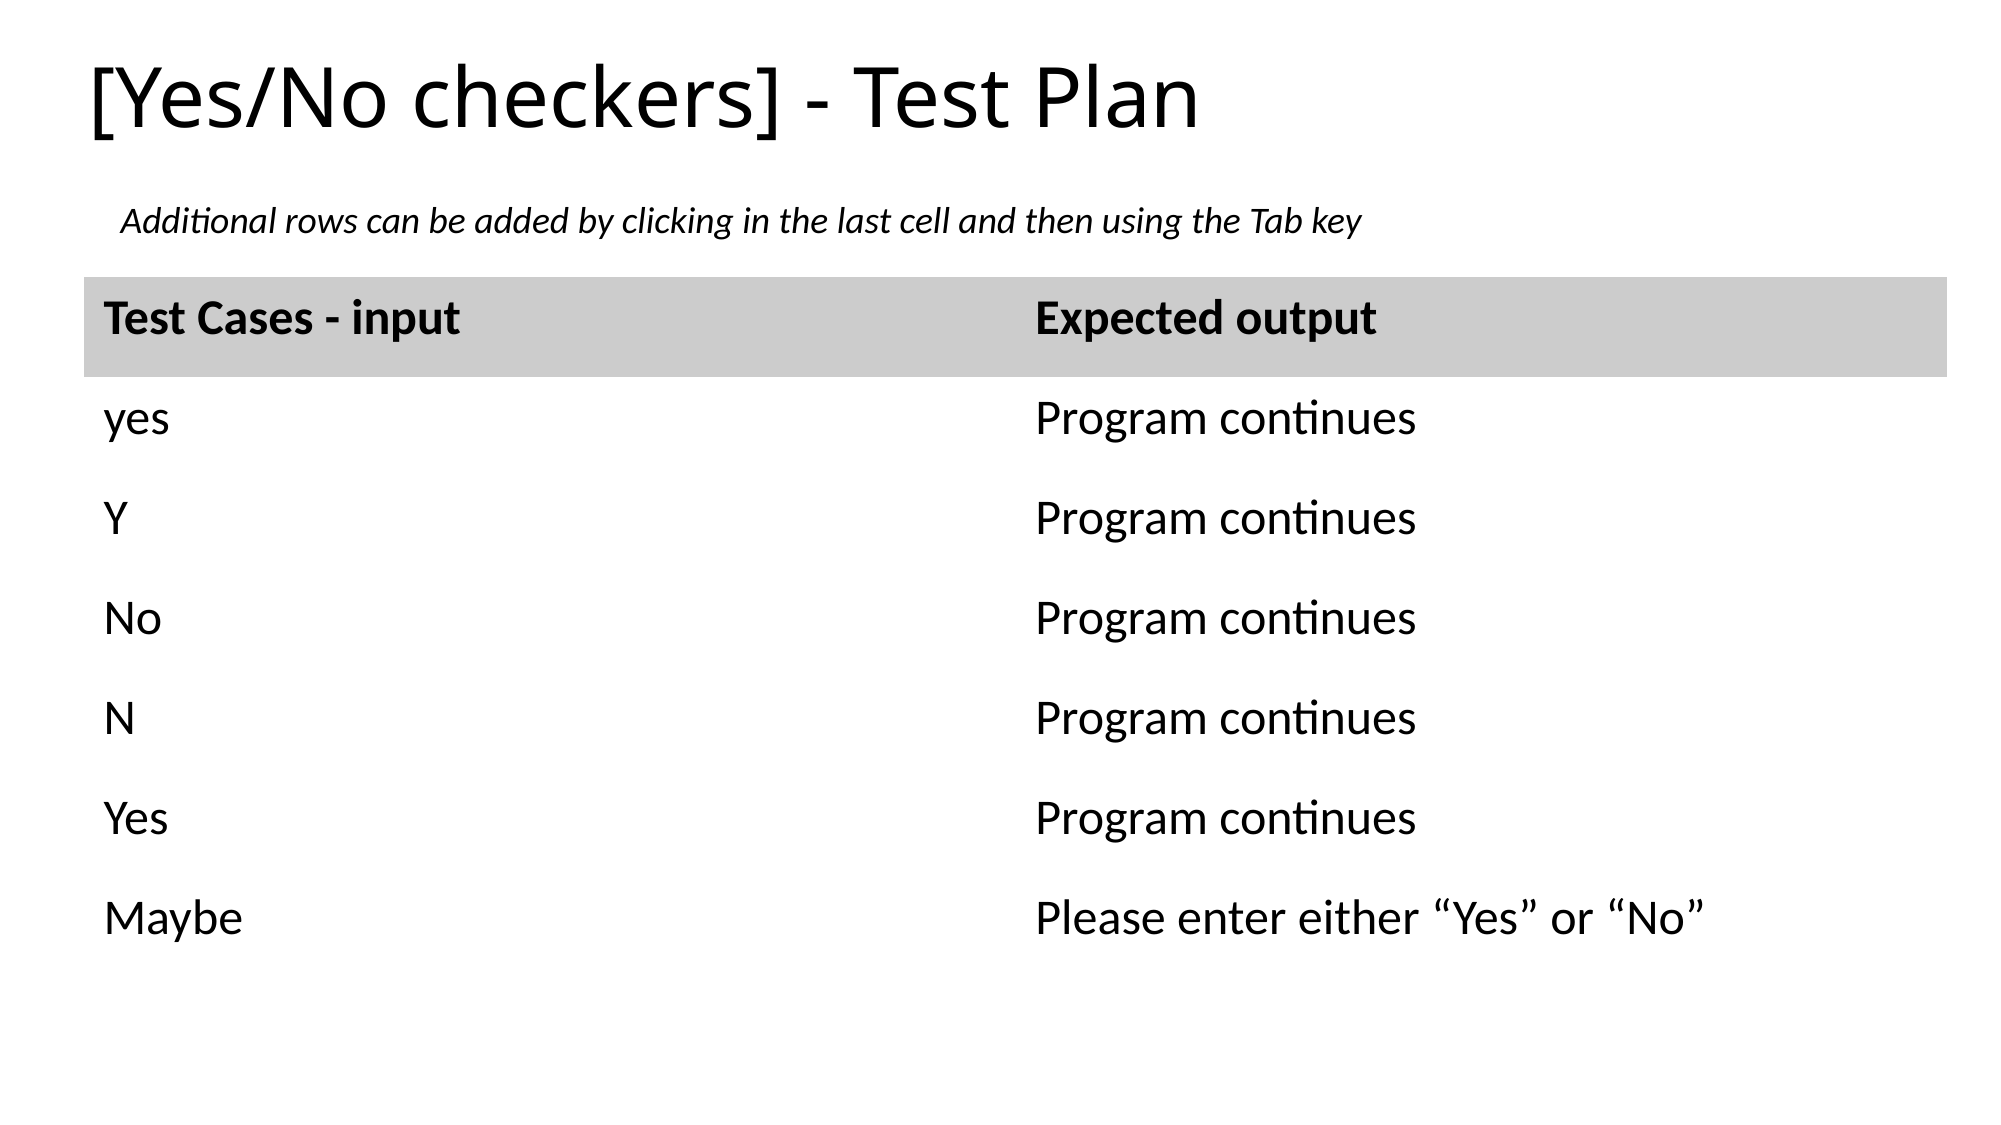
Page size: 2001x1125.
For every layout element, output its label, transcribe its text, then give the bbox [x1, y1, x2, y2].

table_cell No [84, 577, 1015, 677]
table_header Expected output [1015, 277, 1947, 377]
table_cell Y [84, 477, 1015, 577]
table_cell Program continues [1015, 777, 1947, 877]
table_cell Program continues [1015, 477, 1947, 577]
table_cell N [84, 677, 1015, 777]
table_cell yes [84, 377, 1015, 477]
table_cell Maybe [84, 877, 1015, 977]
table_cell Yes [84, 777, 1015, 877]
table_cell Program continues [1015, 377, 1947, 477]
title [Yes/No checkers] - Test Plan [68, 35, 1932, 161]
text_box Additional rows can be added by clicking in the last cell and then using the Tab key [105, 188, 1747, 249]
table_header Test Cases - input [84, 277, 1015, 377]
table_cell Program continues [1015, 577, 1947, 677]
table_cell Please enter either “Yes” or “No” [1015, 877, 1947, 977]
table_cell Program continues [1015, 677, 1947, 777]
